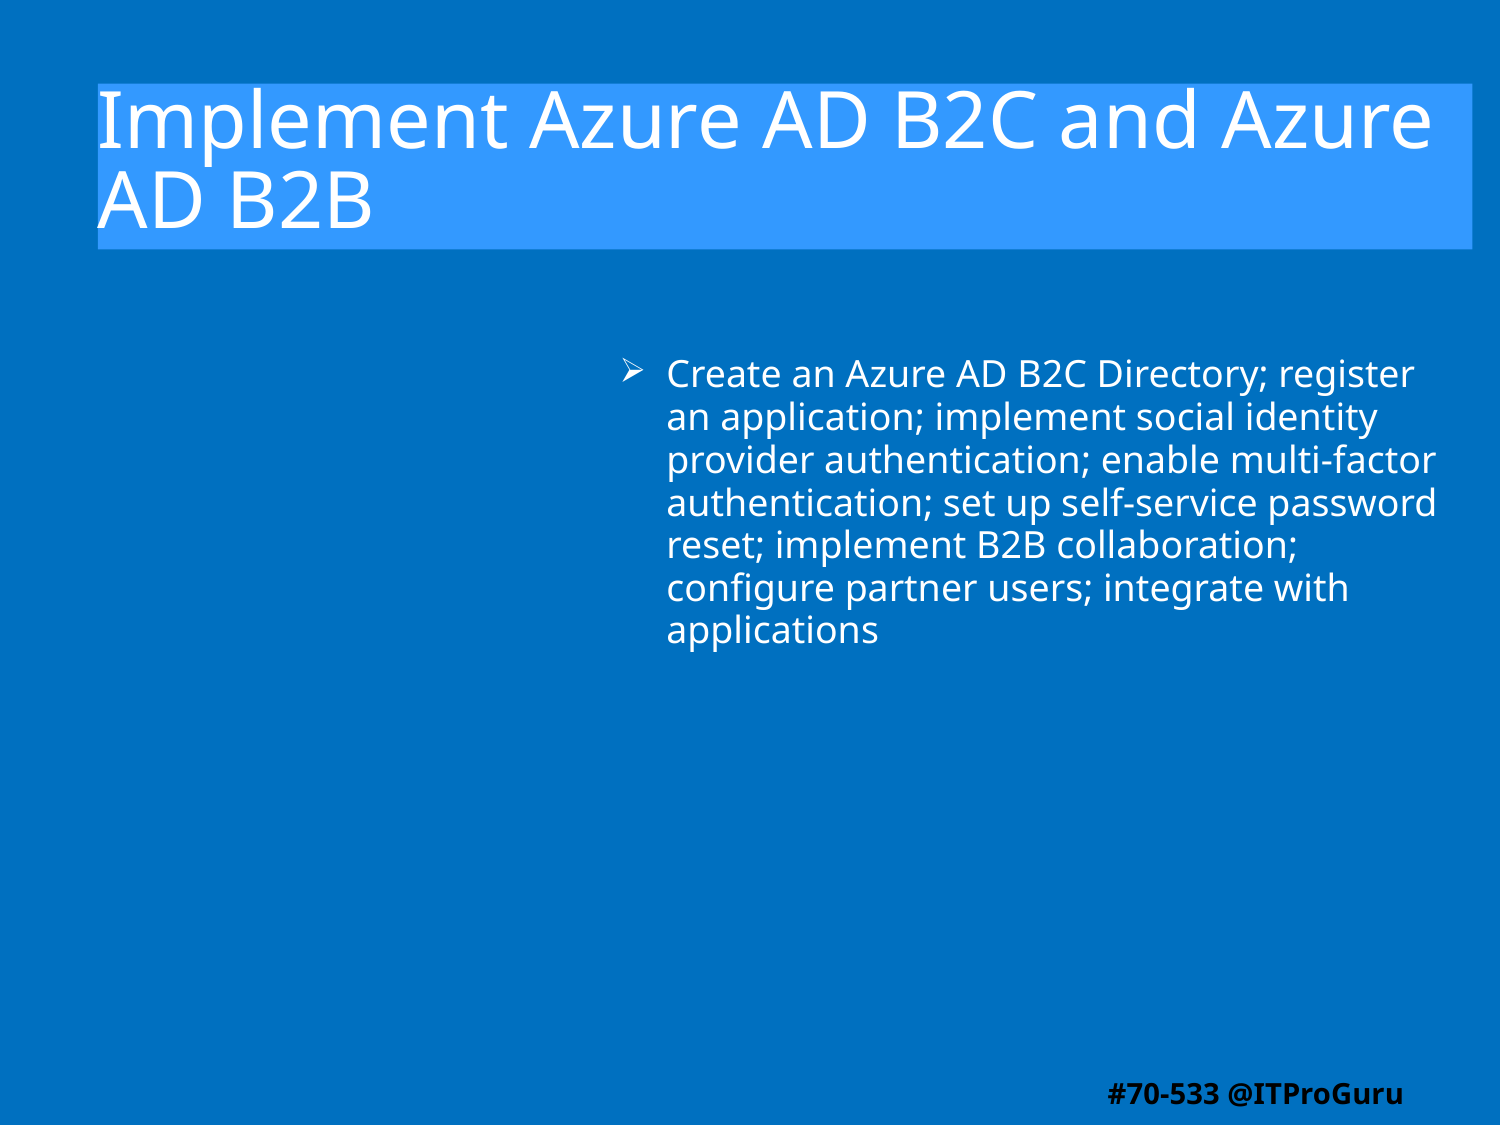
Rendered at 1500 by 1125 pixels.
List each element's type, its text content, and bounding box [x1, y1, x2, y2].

subtitle Create an Azure AD B2C Directory; register an application; implement social identity provider authentication; enable multi-factor authentication; set up self-service password reset; implement B2B collaboration; configure partner users; integrate with applications [604, 345, 1473, 958]
title Implement Azure AD B2C and Azure AD B2B [97, 83, 1473, 250]
